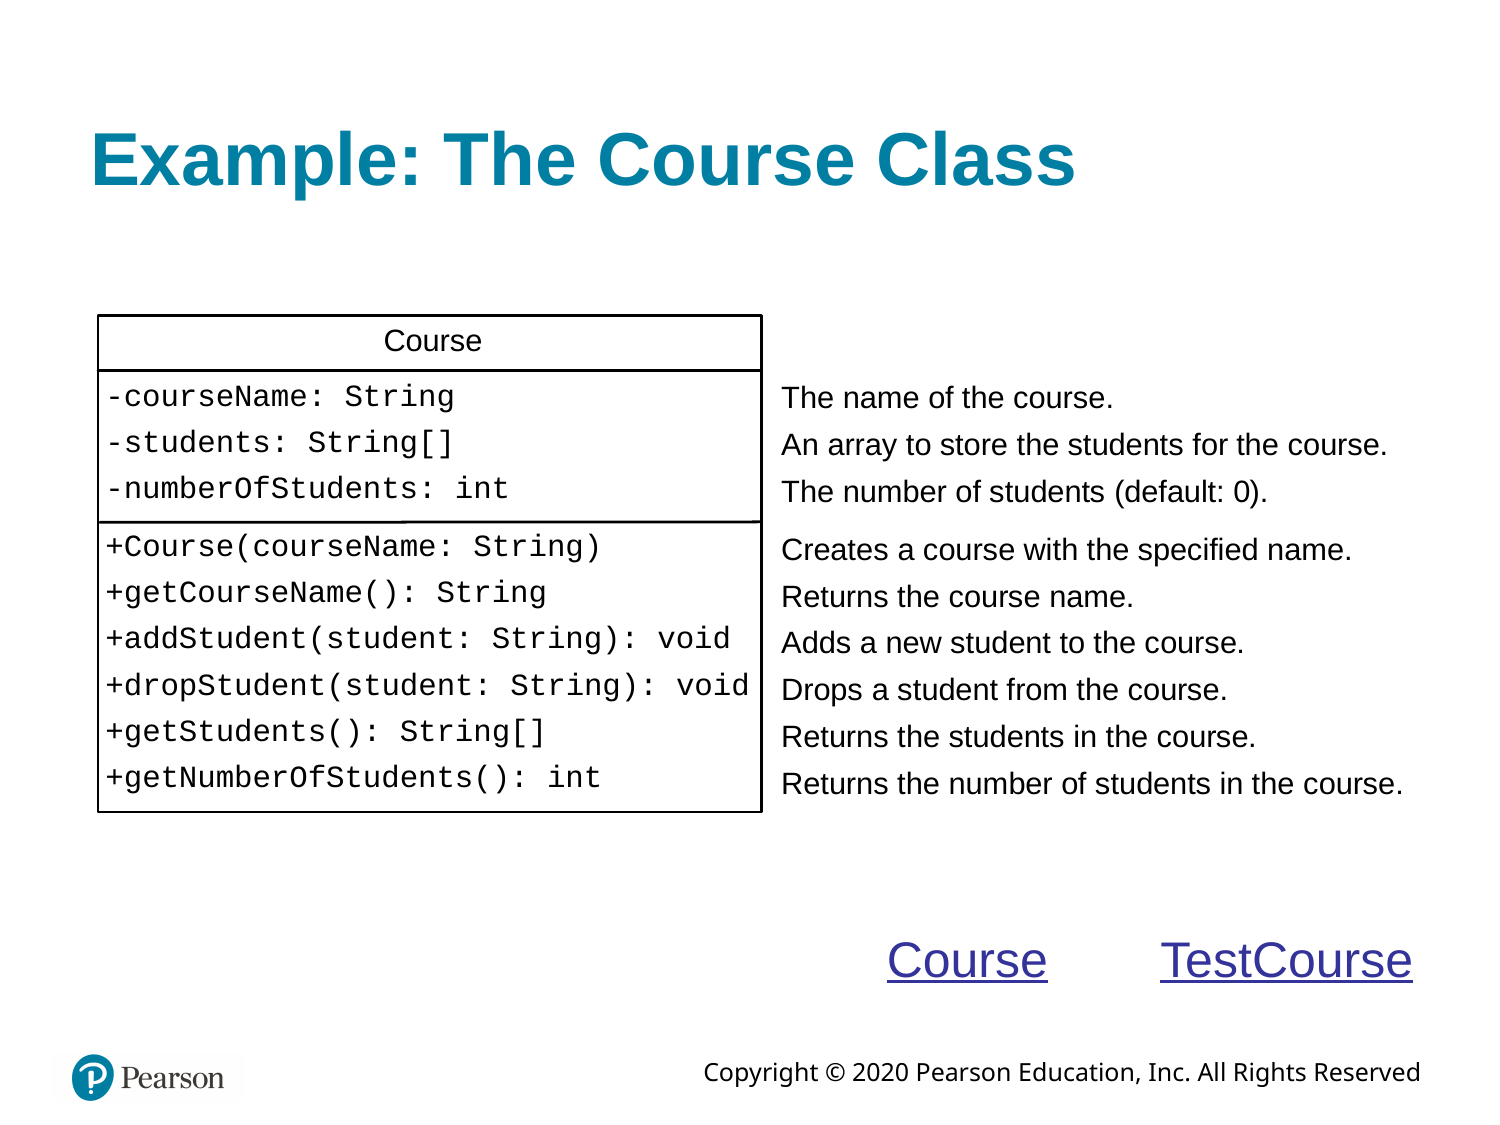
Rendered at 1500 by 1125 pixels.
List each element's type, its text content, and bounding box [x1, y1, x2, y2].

list Course [822, 912, 1113, 1002]
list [79, 296, 1421, 829]
title Example: The Course Class [75, 35, 1425, 216]
picture [51, 1053, 245, 1102]
list TestCourse [1135, 912, 1439, 1002]
